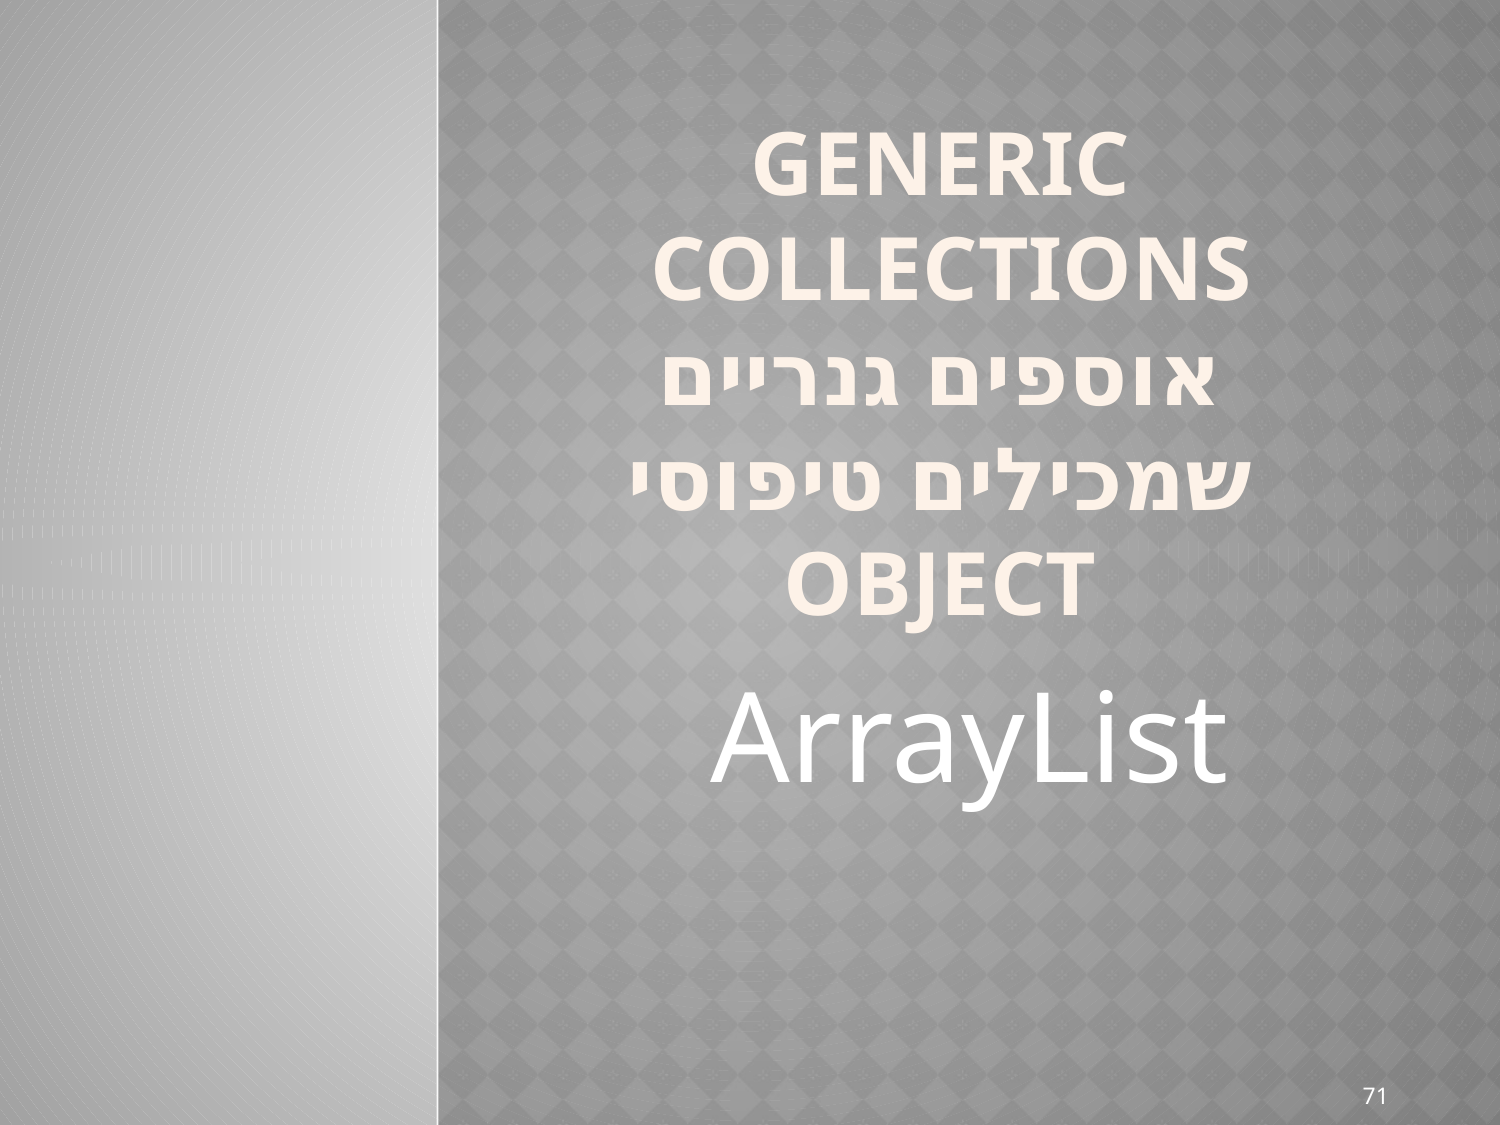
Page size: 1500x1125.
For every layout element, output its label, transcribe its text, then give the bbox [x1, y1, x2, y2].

subtitle ArrayList [550, 656, 1390, 887]
slide_number 71 [1292, 1075, 1390, 1113]
text_box GENERIC COLLECTIONS אוספים גנריים שמכילים טיפוסי object [490, 101, 1390, 634]
